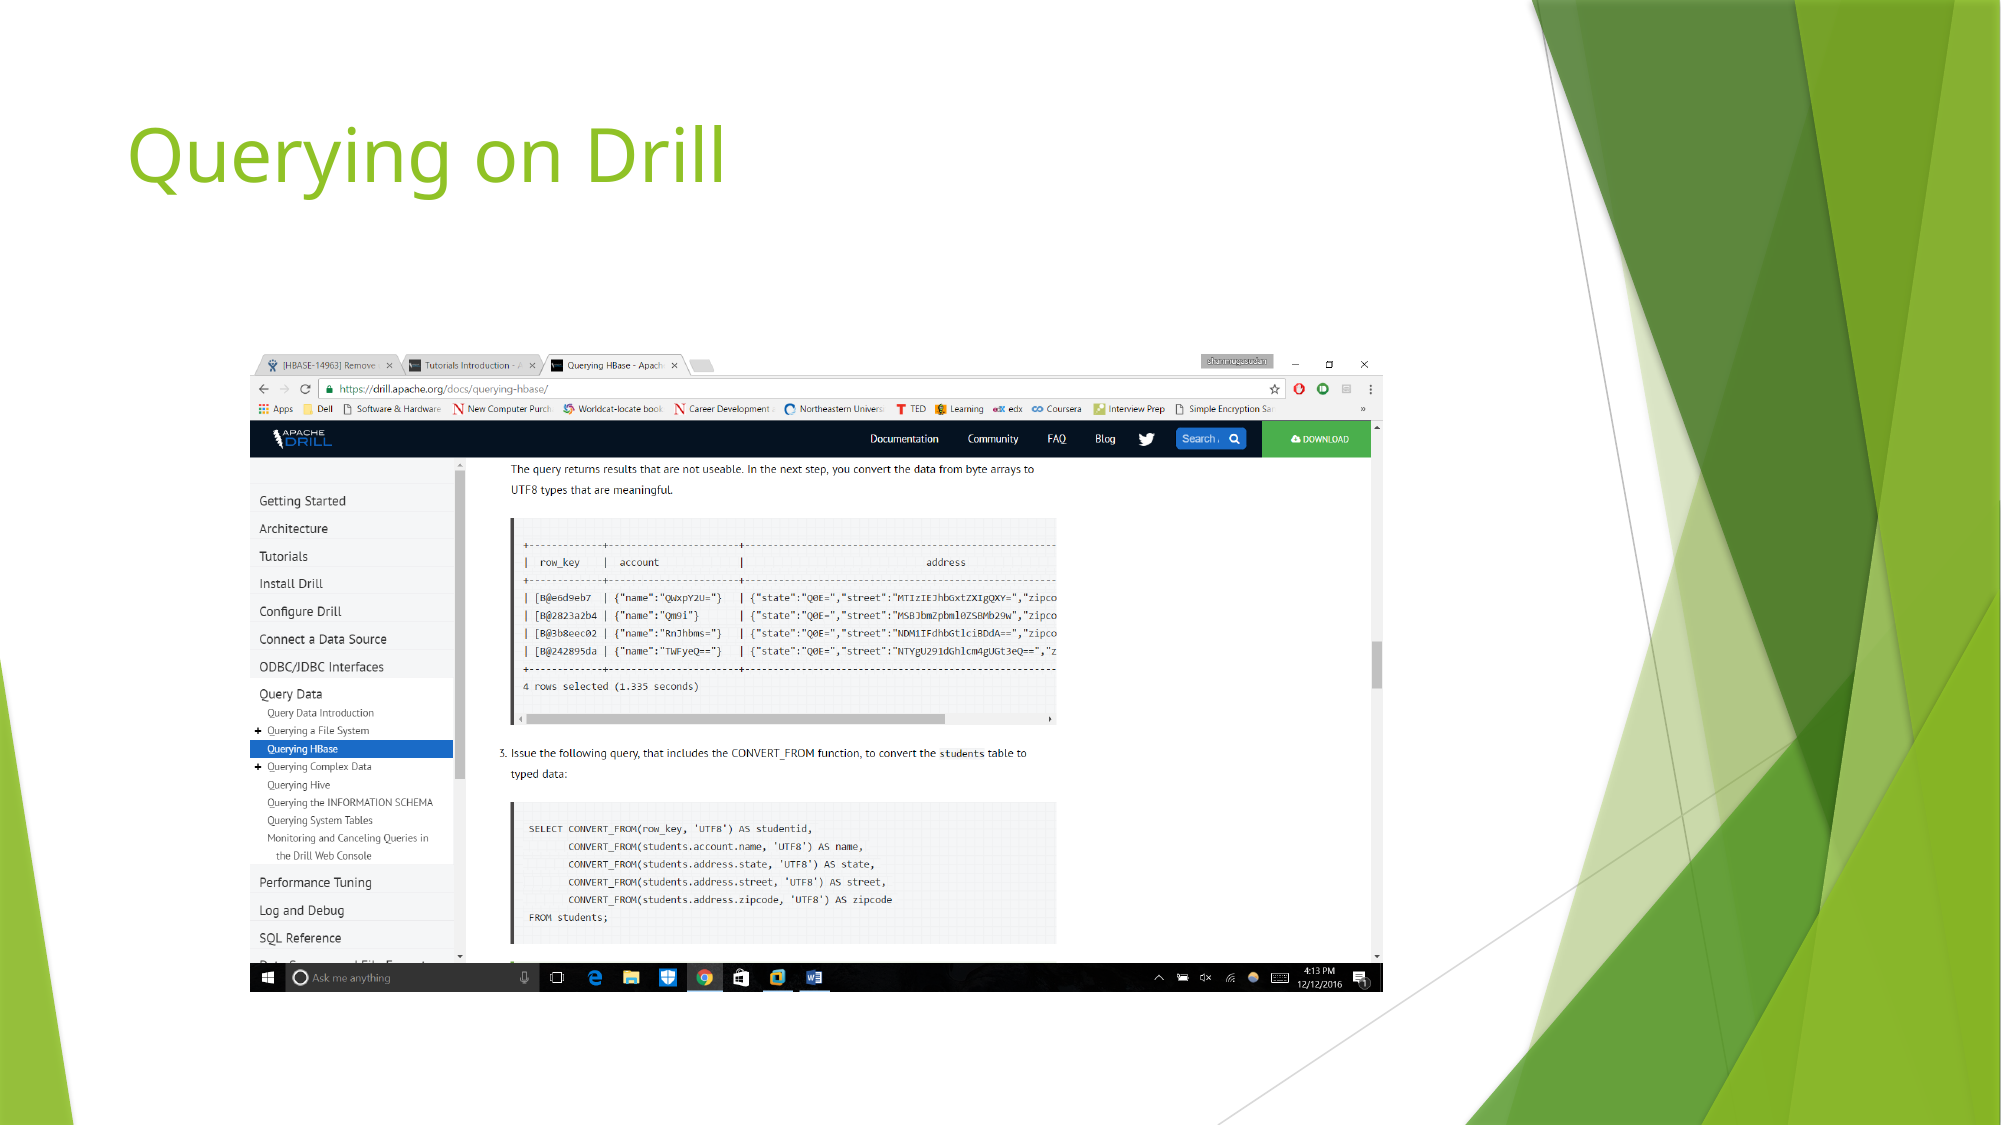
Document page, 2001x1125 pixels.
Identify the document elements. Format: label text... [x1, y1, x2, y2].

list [249, 353, 1383, 992]
title Querying on Drill [111, 99, 1522, 317]
